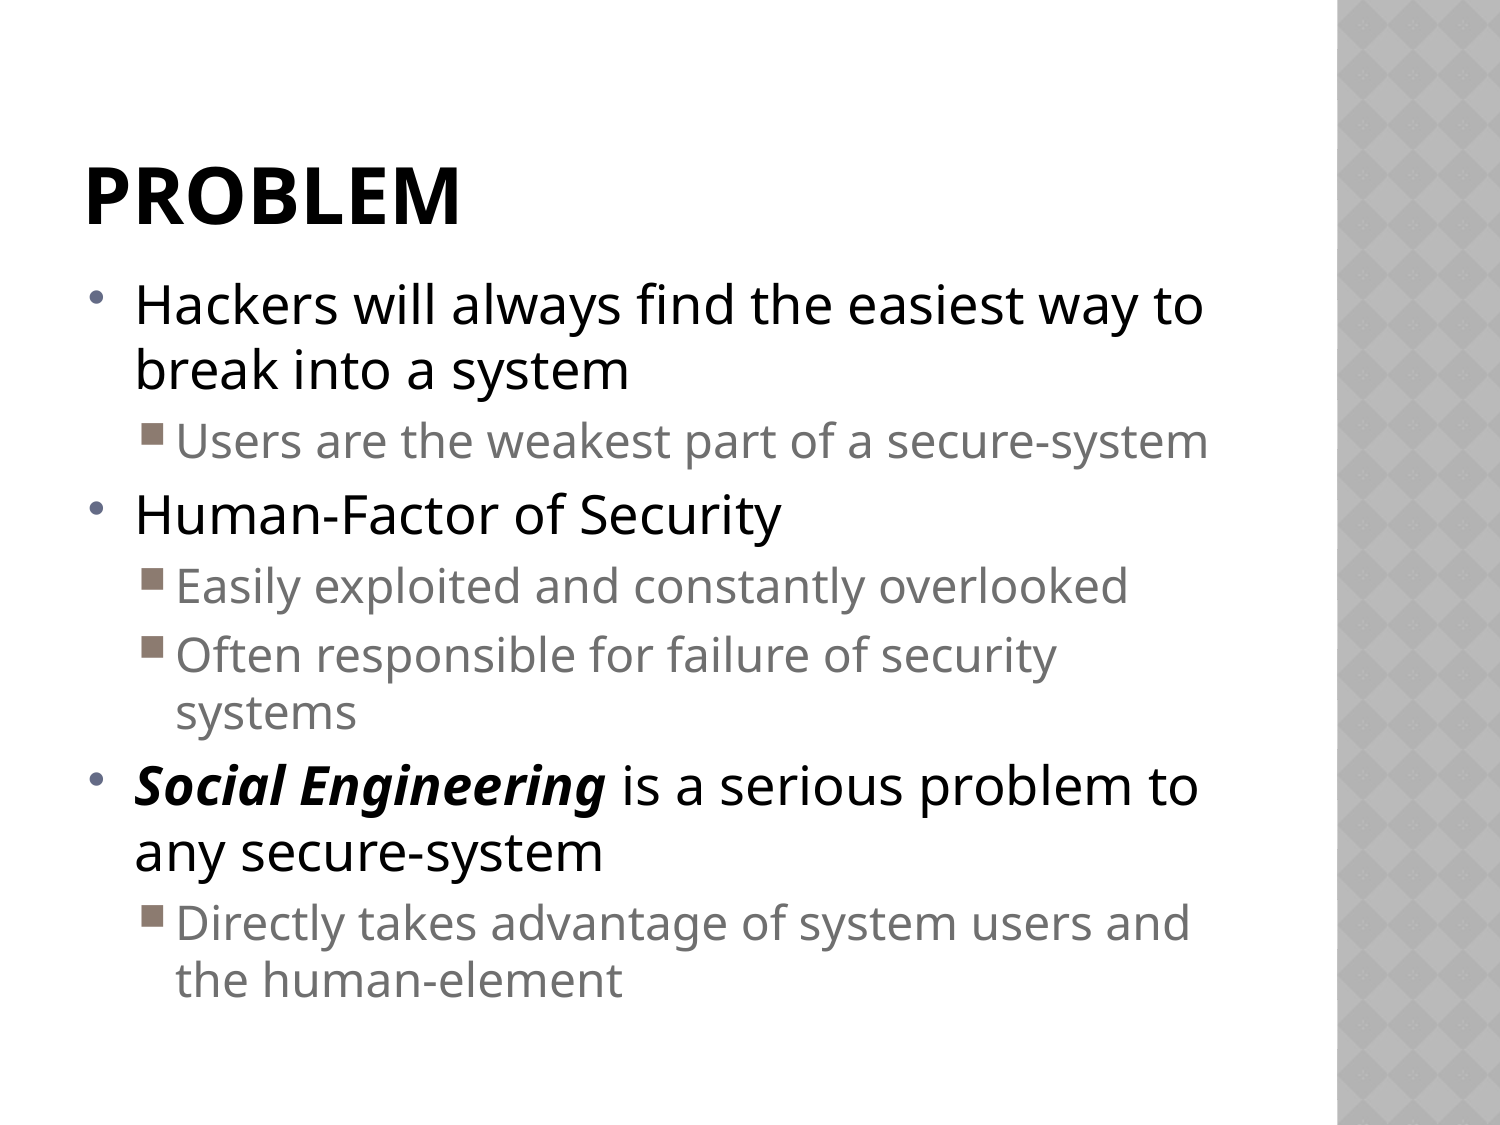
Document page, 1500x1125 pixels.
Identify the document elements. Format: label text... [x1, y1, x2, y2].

list Hackers will always find the easiest way to break into a system Users are the weakest part of a secure-system Human-Factor of Security Easily exploited and constantly overlooked Often responsible for failure of security systems Social Engineering is a serious problem to any secure-system Directly takes advantage of system users and the human-element [75, 262, 1263, 1058]
title Problem [75, 52, 1263, 240]
